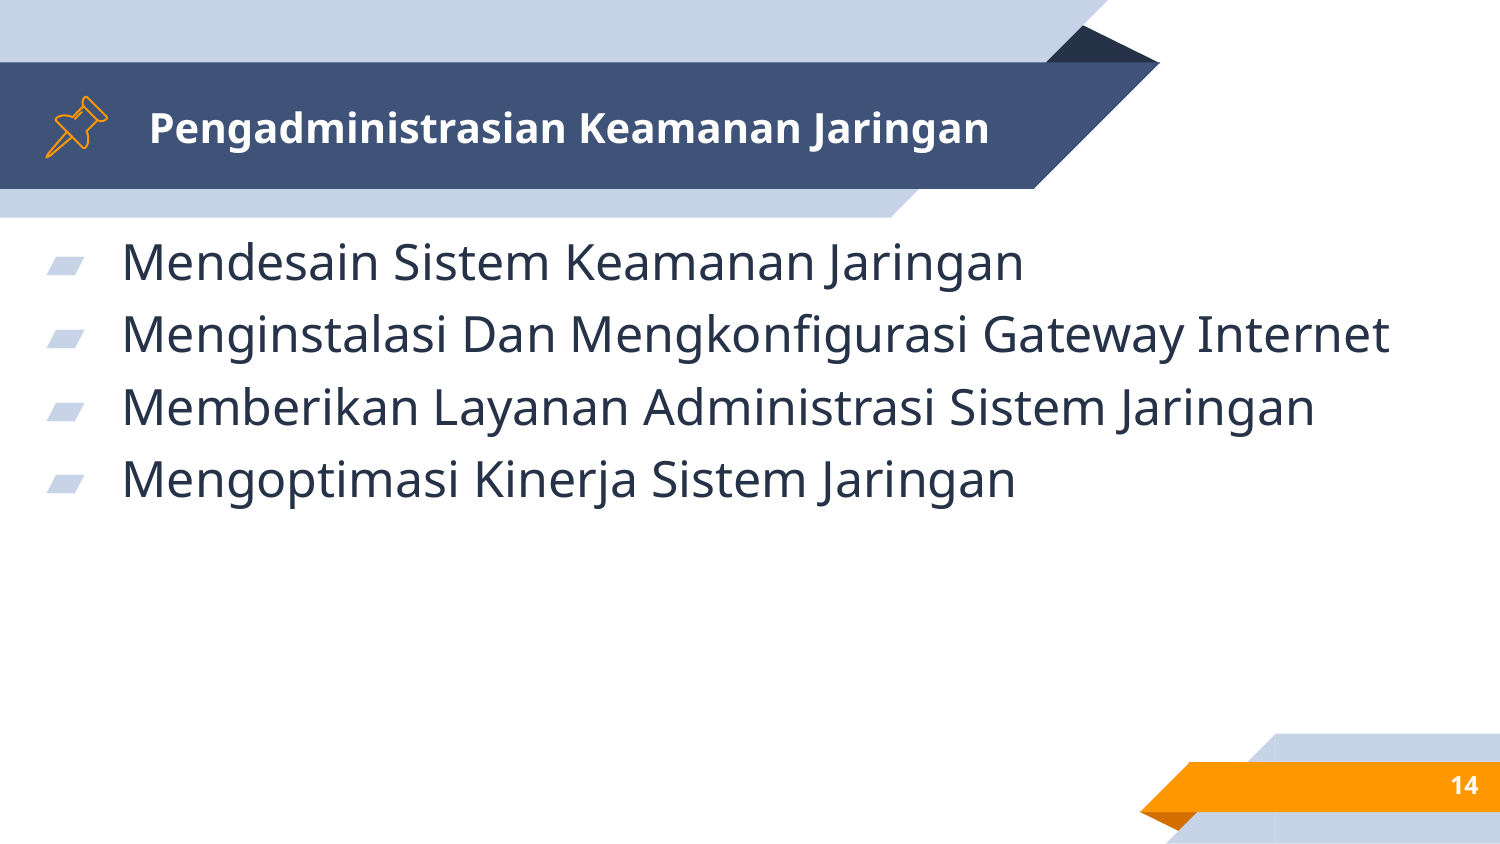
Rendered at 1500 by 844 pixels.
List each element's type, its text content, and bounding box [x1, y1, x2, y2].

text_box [45, 96, 108, 158]
title Pengadministrasian Keamanan Jaringan [133, 64, 1035, 190]
list Mendesain Sistem Keamanan Jaringan Menginstalasi Dan Mengkonfigurasi Gateway Internet Memberikan Layanan Administrasi Sistem Jaringan Mengoptimasi Kinerja Sistem Jaringan [31, 215, 1469, 796]
slide_number 14 [1249, 760, 1494, 813]
